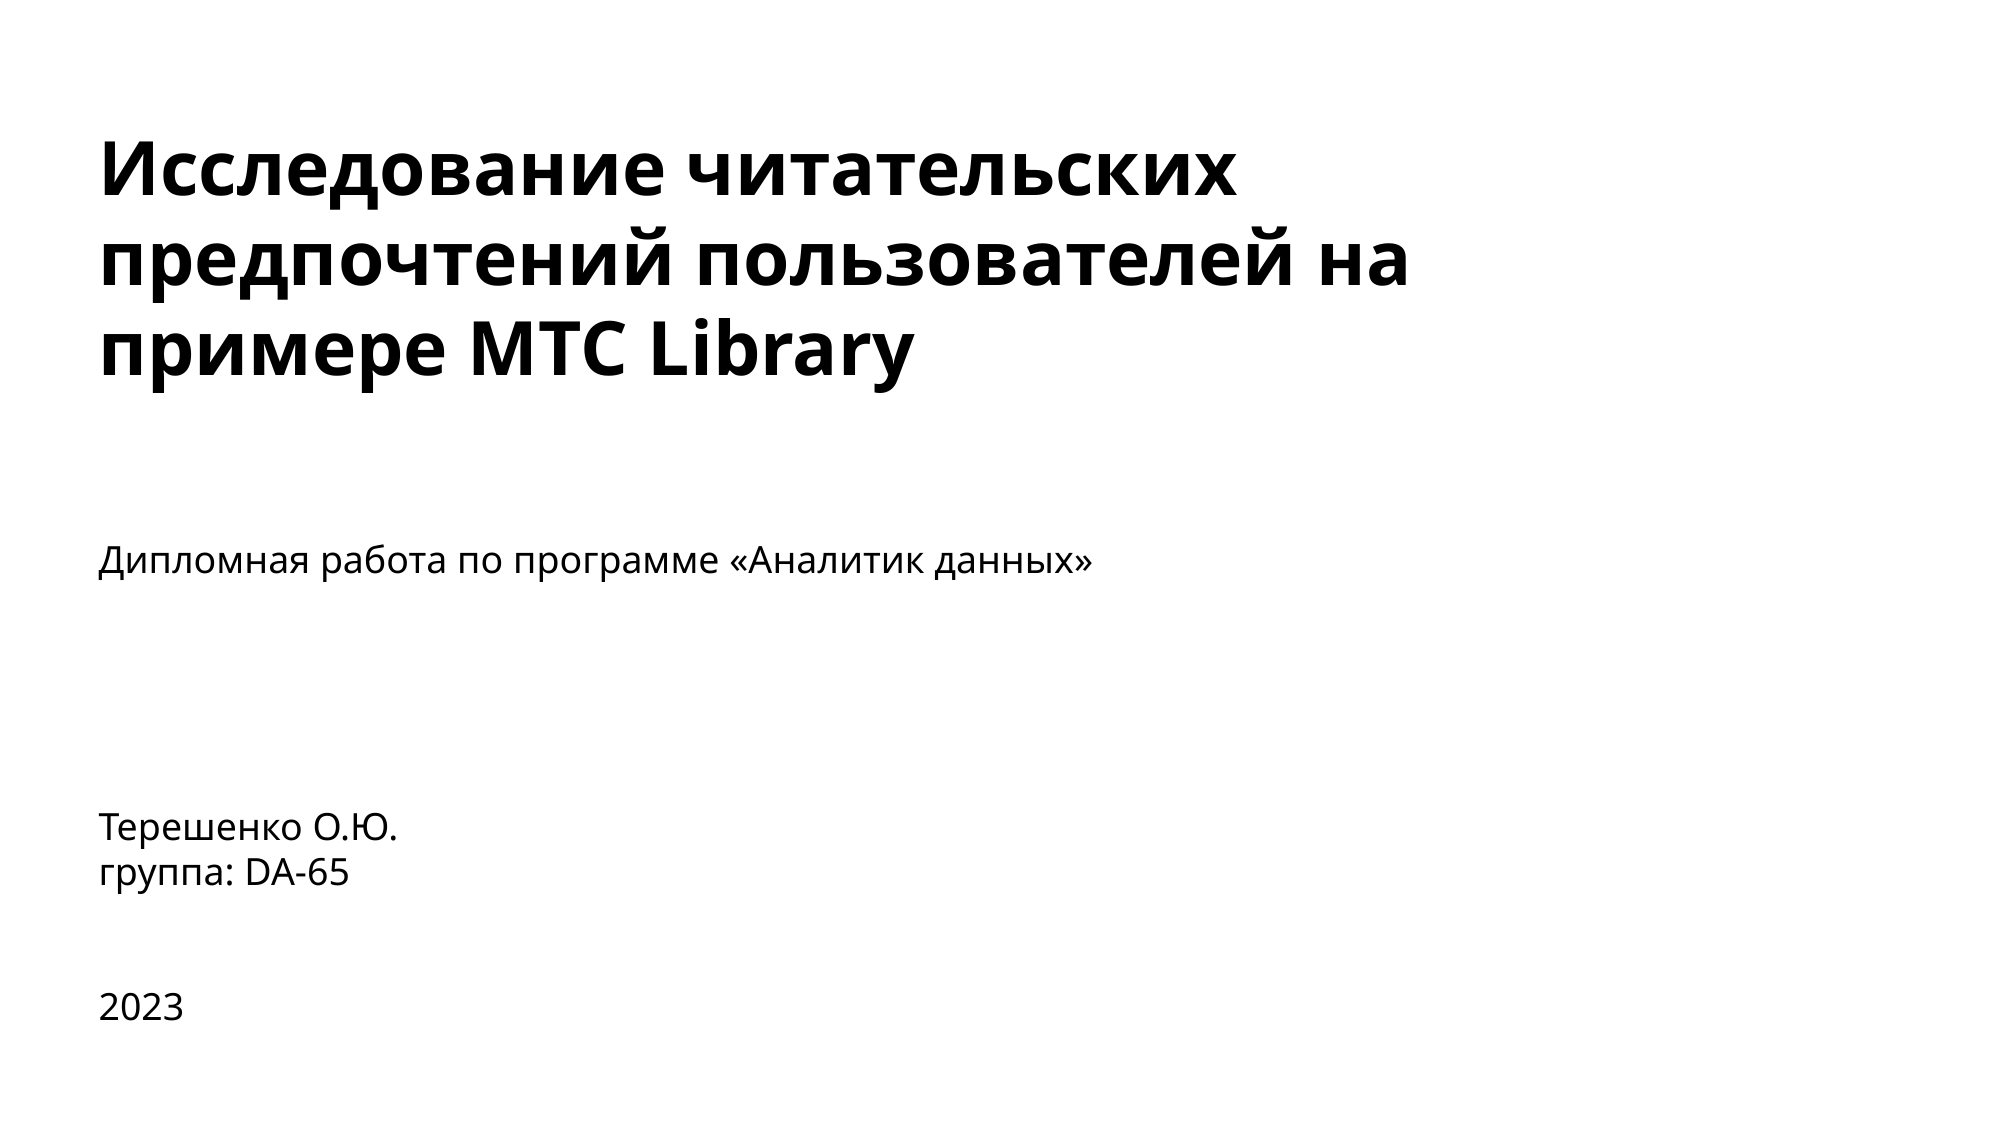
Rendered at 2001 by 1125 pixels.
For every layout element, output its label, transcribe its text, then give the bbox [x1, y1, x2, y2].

text_box Исследование читательских предпочтений пользователей на примере МТС Library [83, 113, 1523, 399]
text_box Терешенко О.Ю. группа: DA-65 2023 [83, 795, 1061, 1036]
text_box Дипломная работа по программе «Аналитик данных» [83, 529, 1171, 589]
